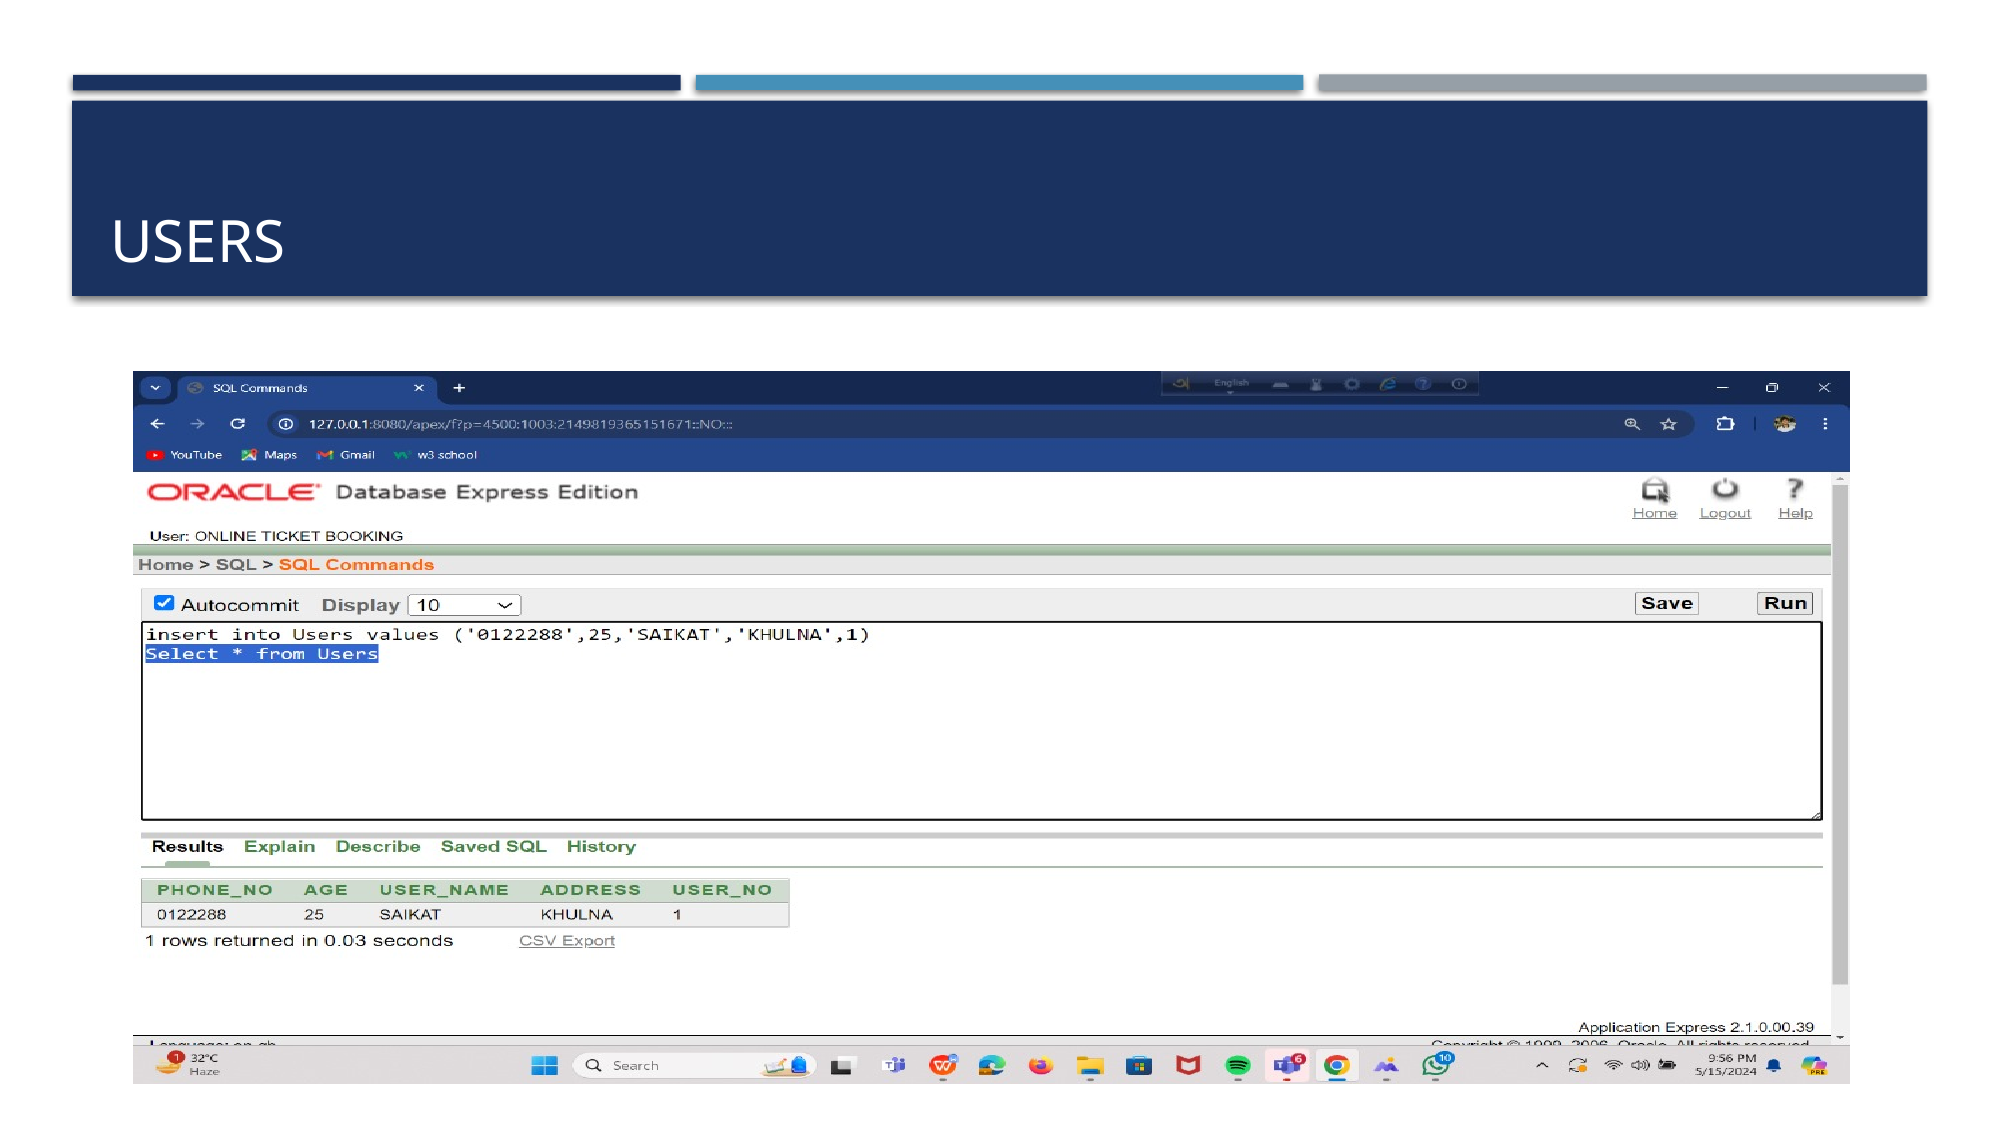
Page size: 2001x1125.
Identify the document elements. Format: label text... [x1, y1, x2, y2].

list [132, 371, 1851, 1084]
title USERS [95, 115, 1905, 282]
